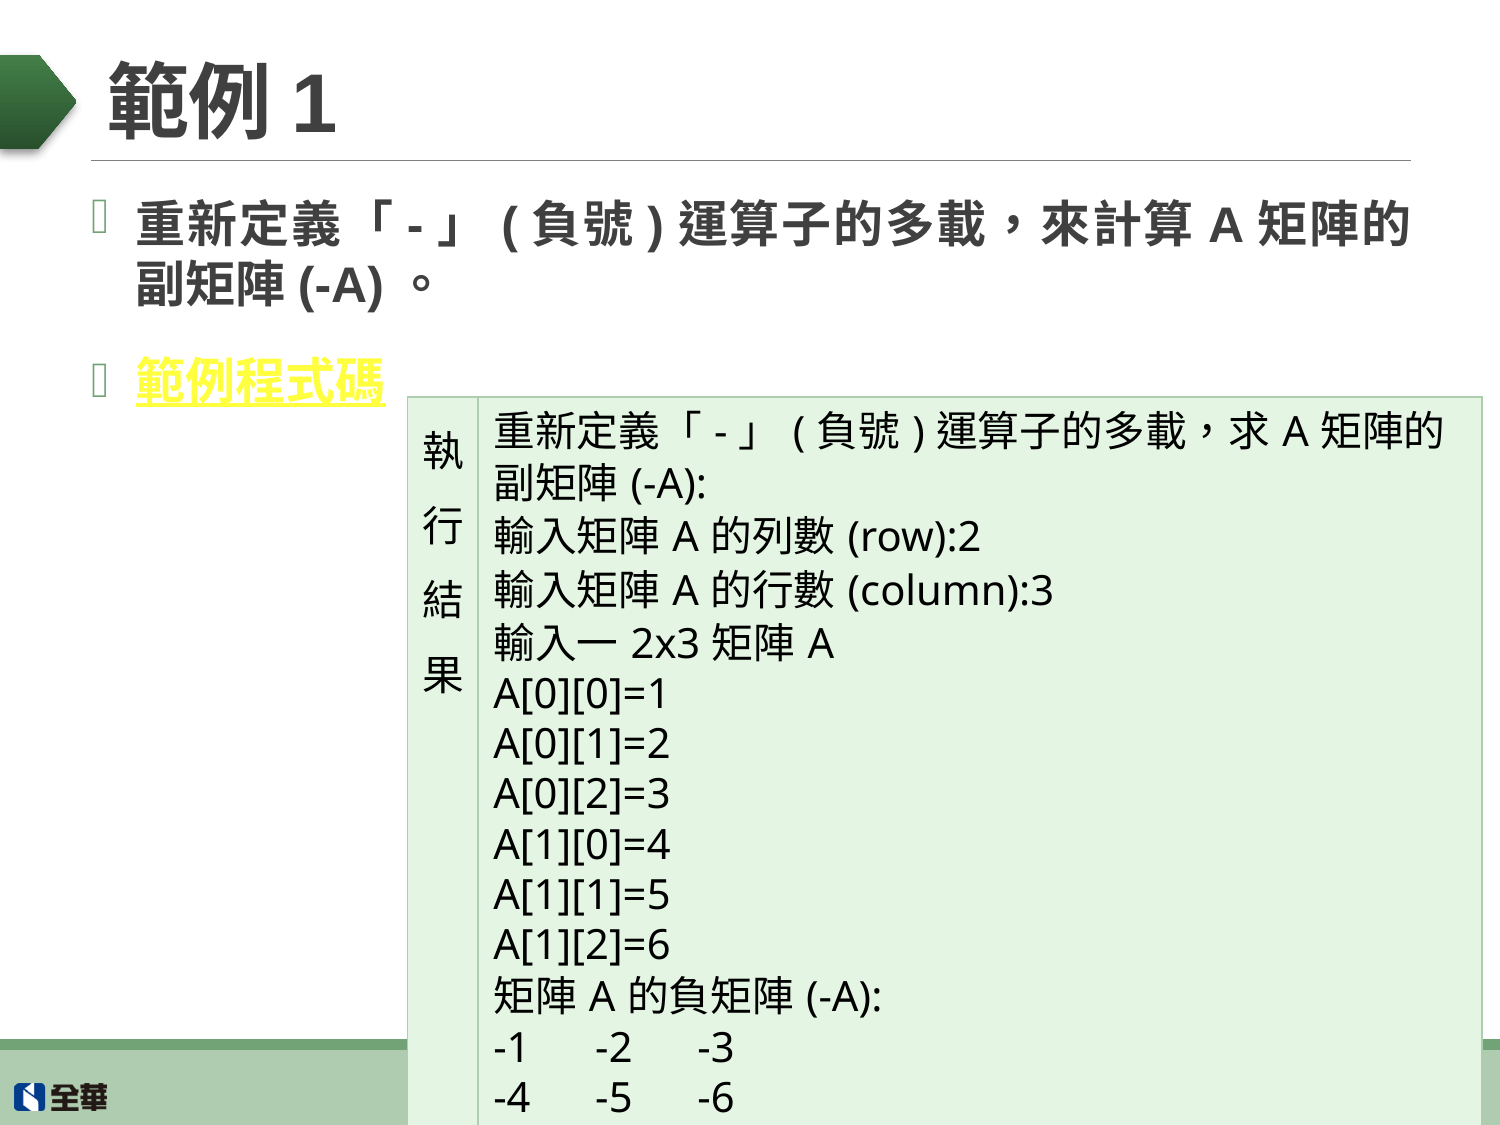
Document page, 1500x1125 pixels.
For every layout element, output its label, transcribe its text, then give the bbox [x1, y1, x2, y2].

list 重新定義「-」(負號)運算子的多載，來計算A矩陣的副矩陣(-A)。 範例程式碼 [91, 184, 1412, 1000]
picture [14, 1083, 107, 1111]
table_header 重新定義「-」(負號)運算子的多載，求A矩陣的副矩陣(-A): 輸入矩陣A的列數(row):2 輸入矩陣A的行數(column):3 輸入一2x3矩陣A A[0][0]=1 A[0][1]=2 A[0][2]=3 A[1][0]=4 A[1][1]=5 A[1][2]=6 矩陣A的負矩陣(-A): -1 -2 -3 -4 -5 -6 [479, 398, 1481, 1125]
title 範例1 [91, 30, 1412, 157]
table_header 執行結果 [408, 398, 477, 1125]
